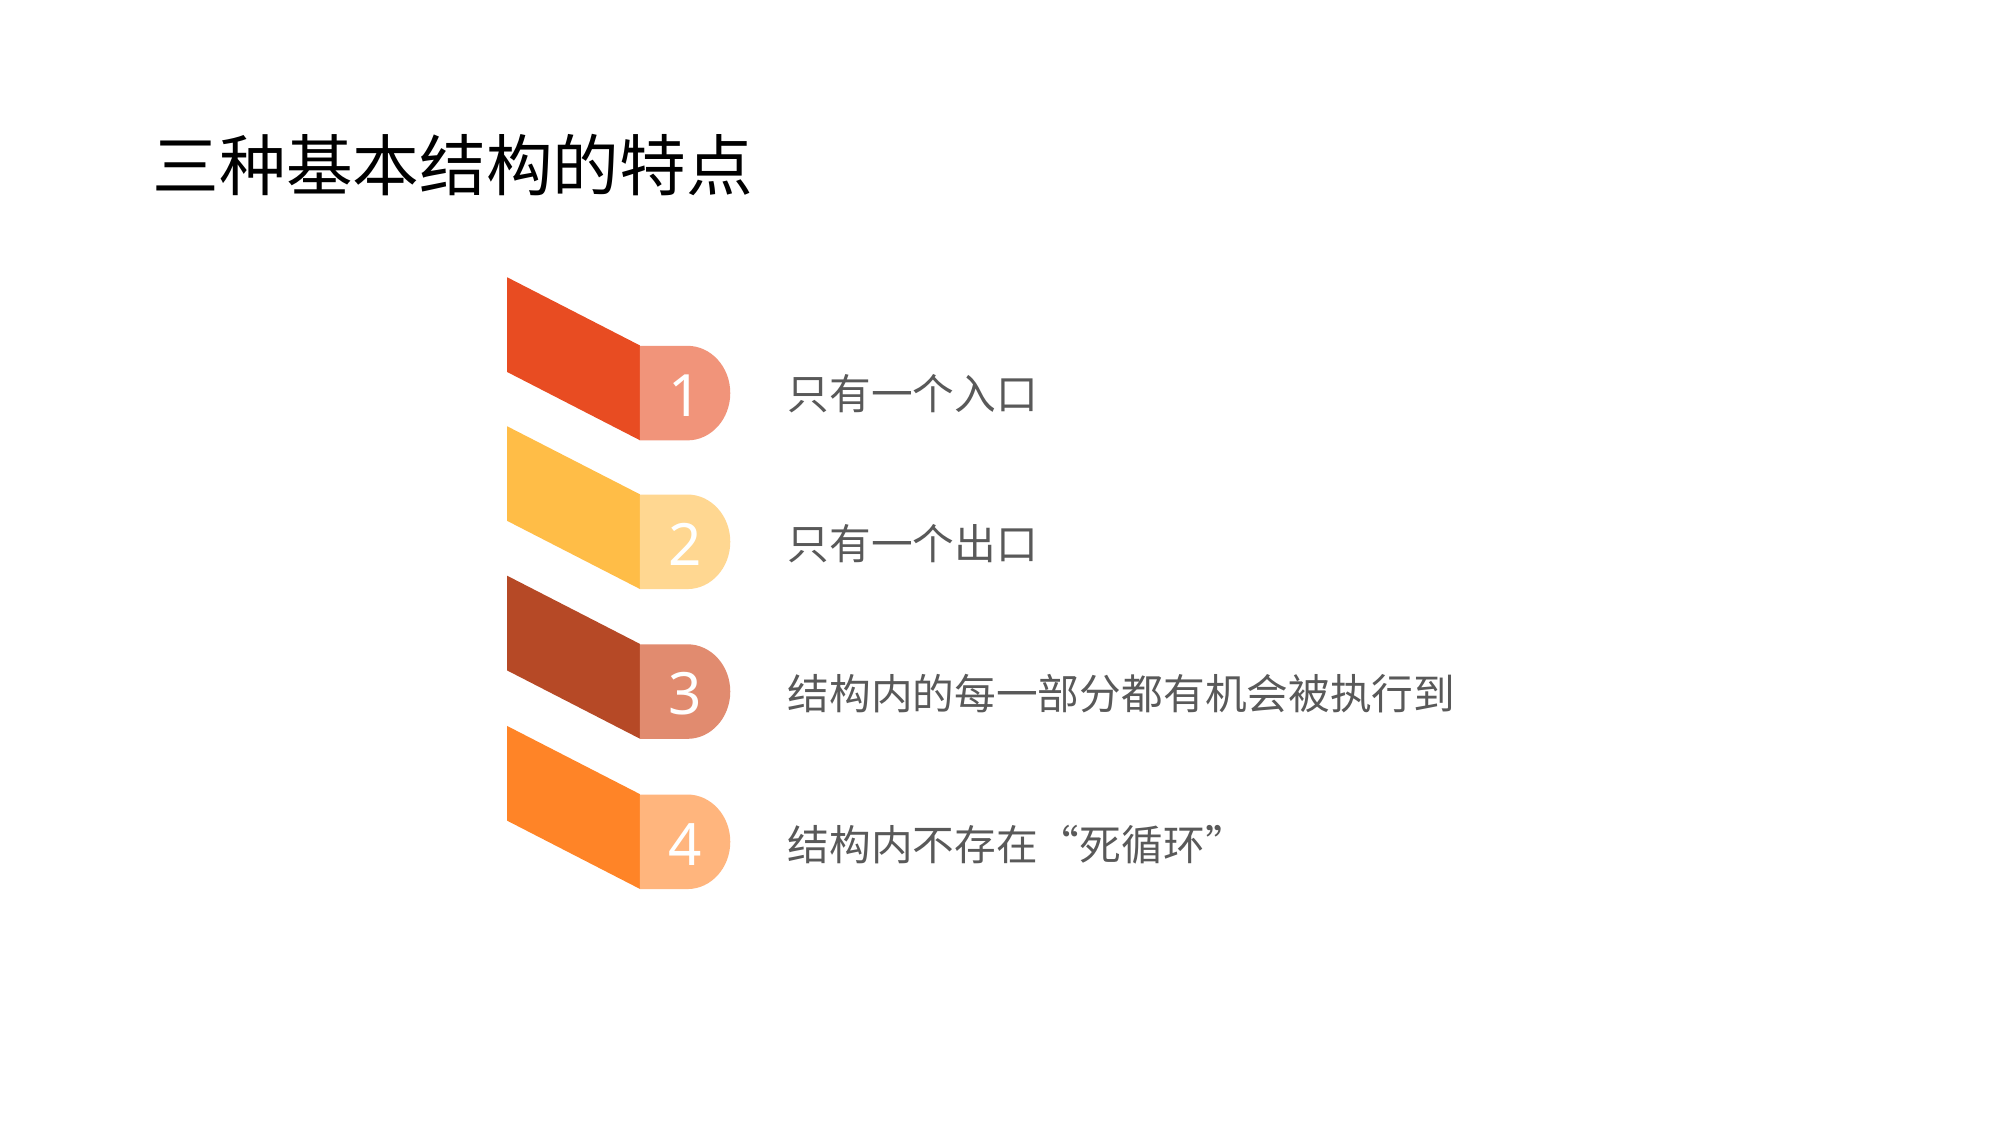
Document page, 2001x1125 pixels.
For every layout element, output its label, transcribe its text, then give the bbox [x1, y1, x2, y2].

text_box 只有一个入口 [772, 339, 1489, 423]
text_box 4 [638, 793, 732, 891]
text_box 只有一个出口 [772, 488, 1489, 572]
title 三种基本结构的特点 [137, 59, 1863, 278]
text_box [506, 724, 640, 890]
text_box 3 [638, 643, 732, 740]
text_box [506, 424, 640, 590]
text_box 结构内不存在“死循环” [772, 789, 1489, 873]
text_box 1 [638, 344, 732, 442]
text_box 2 [638, 493, 732, 591]
text_box 结构内的每一部分都有机会被执行到 [772, 639, 1489, 723]
text_box [506, 275, 640, 441]
text_box [506, 574, 641, 739]
